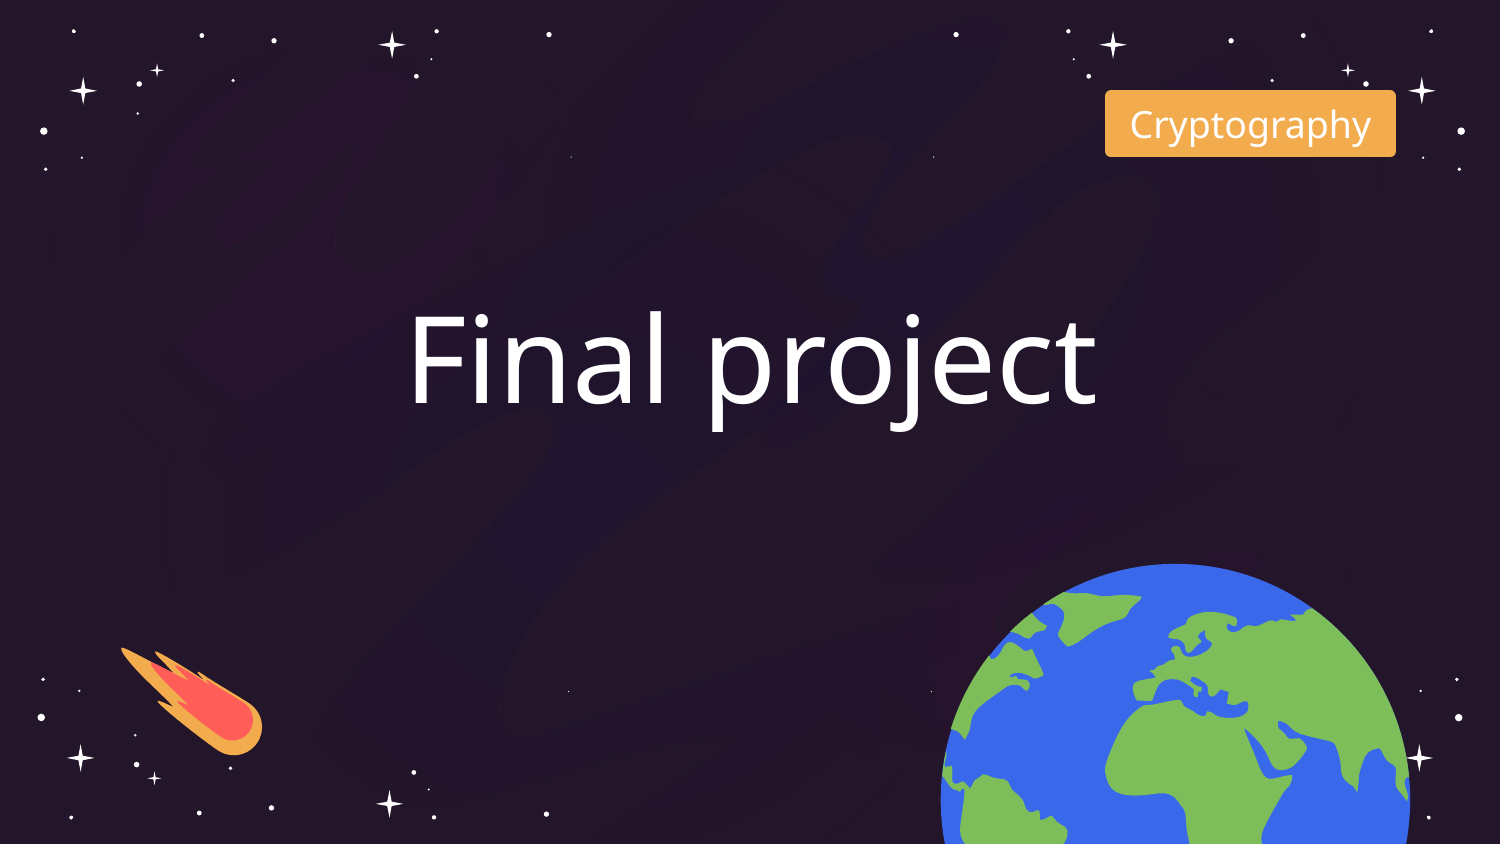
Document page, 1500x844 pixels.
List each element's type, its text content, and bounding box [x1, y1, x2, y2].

text_box Cryptography [1110, 96, 1391, 151]
title Final project [112, 311, 1391, 443]
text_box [938, 563, 1412, 844]
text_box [119, 647, 267, 756]
